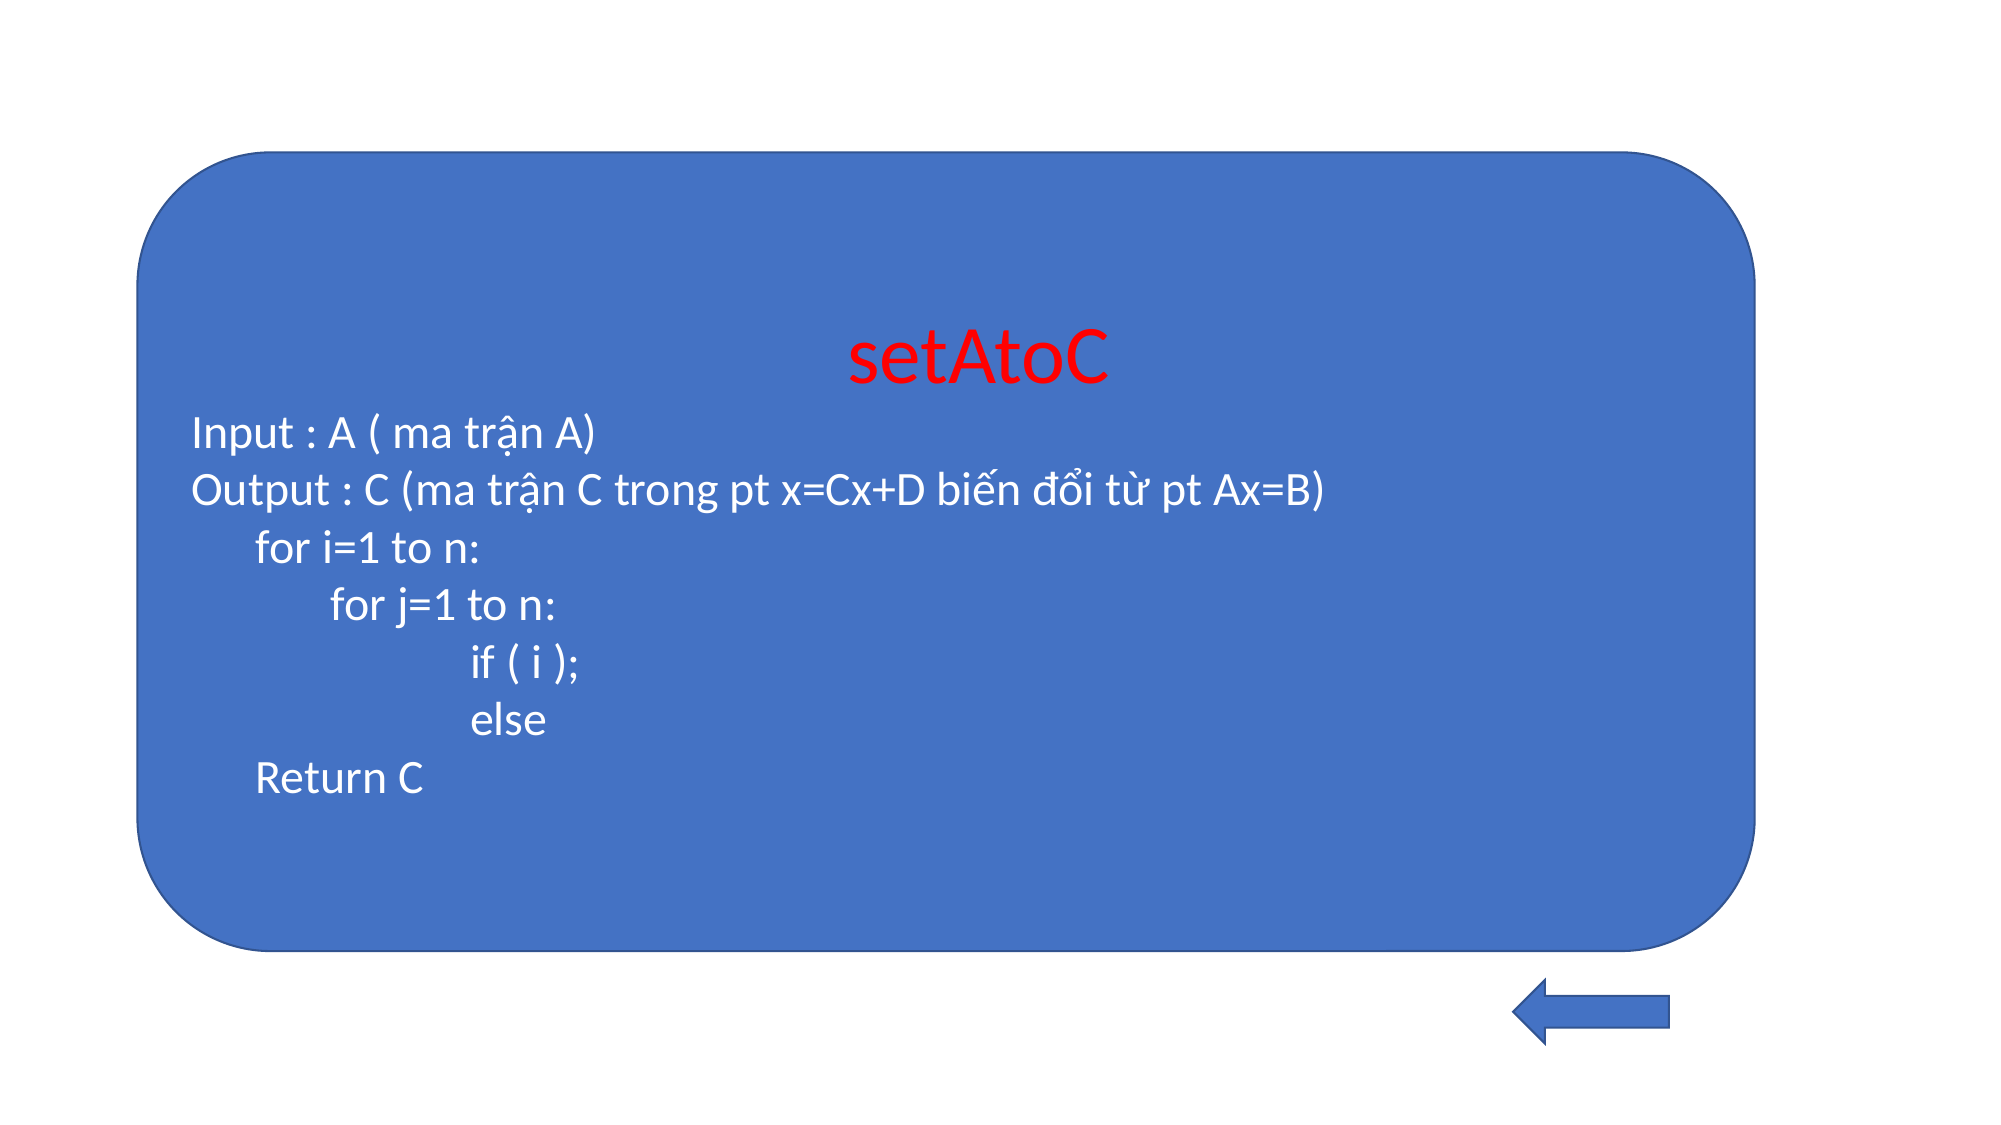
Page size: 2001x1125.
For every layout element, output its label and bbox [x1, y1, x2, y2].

text_box [1511, 977, 1670, 1046]
